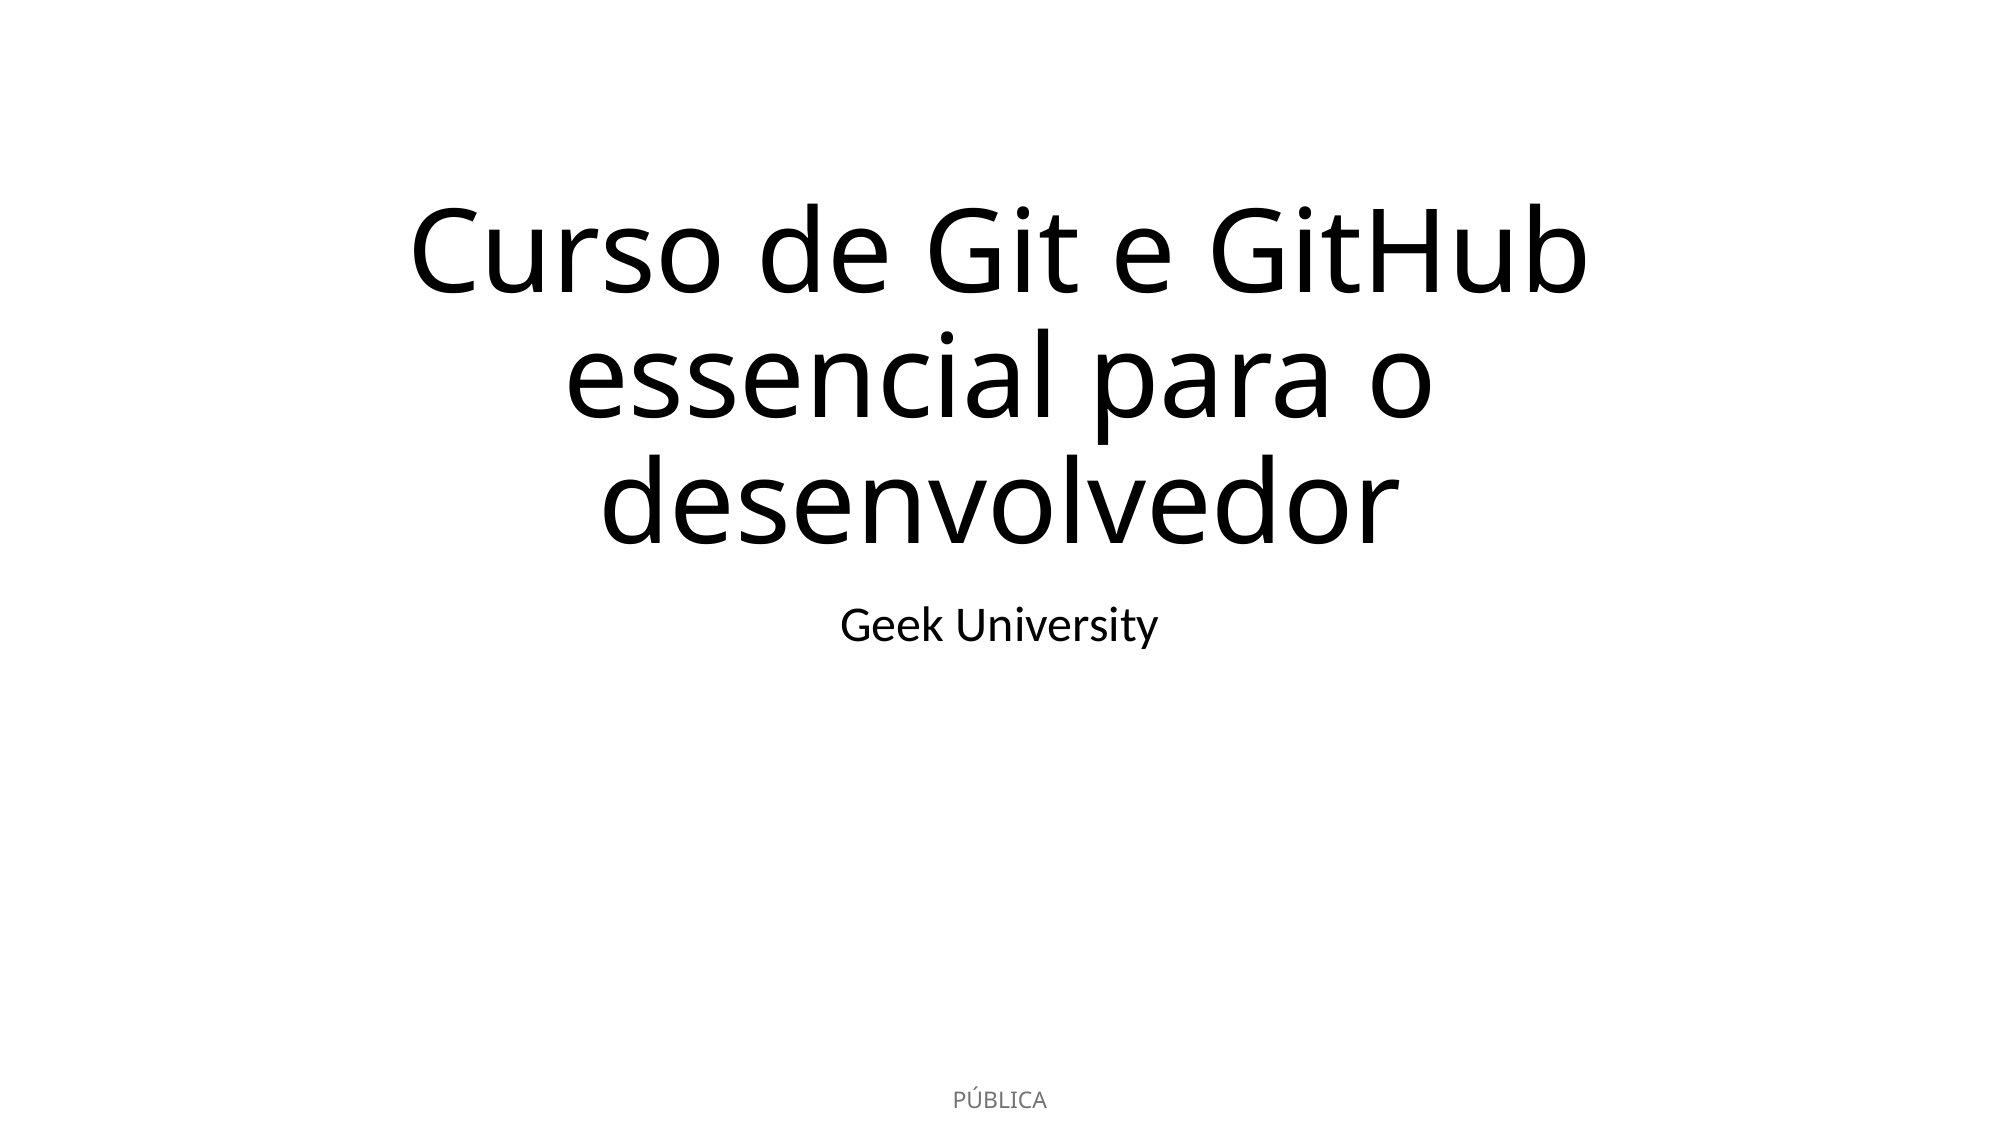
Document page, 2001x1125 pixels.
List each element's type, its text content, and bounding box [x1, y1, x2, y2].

subtitle Geek University [249, 590, 1750, 863]
title Curso de Git e GitHub essencial para o desenvolvedor [249, 184, 1750, 576]
